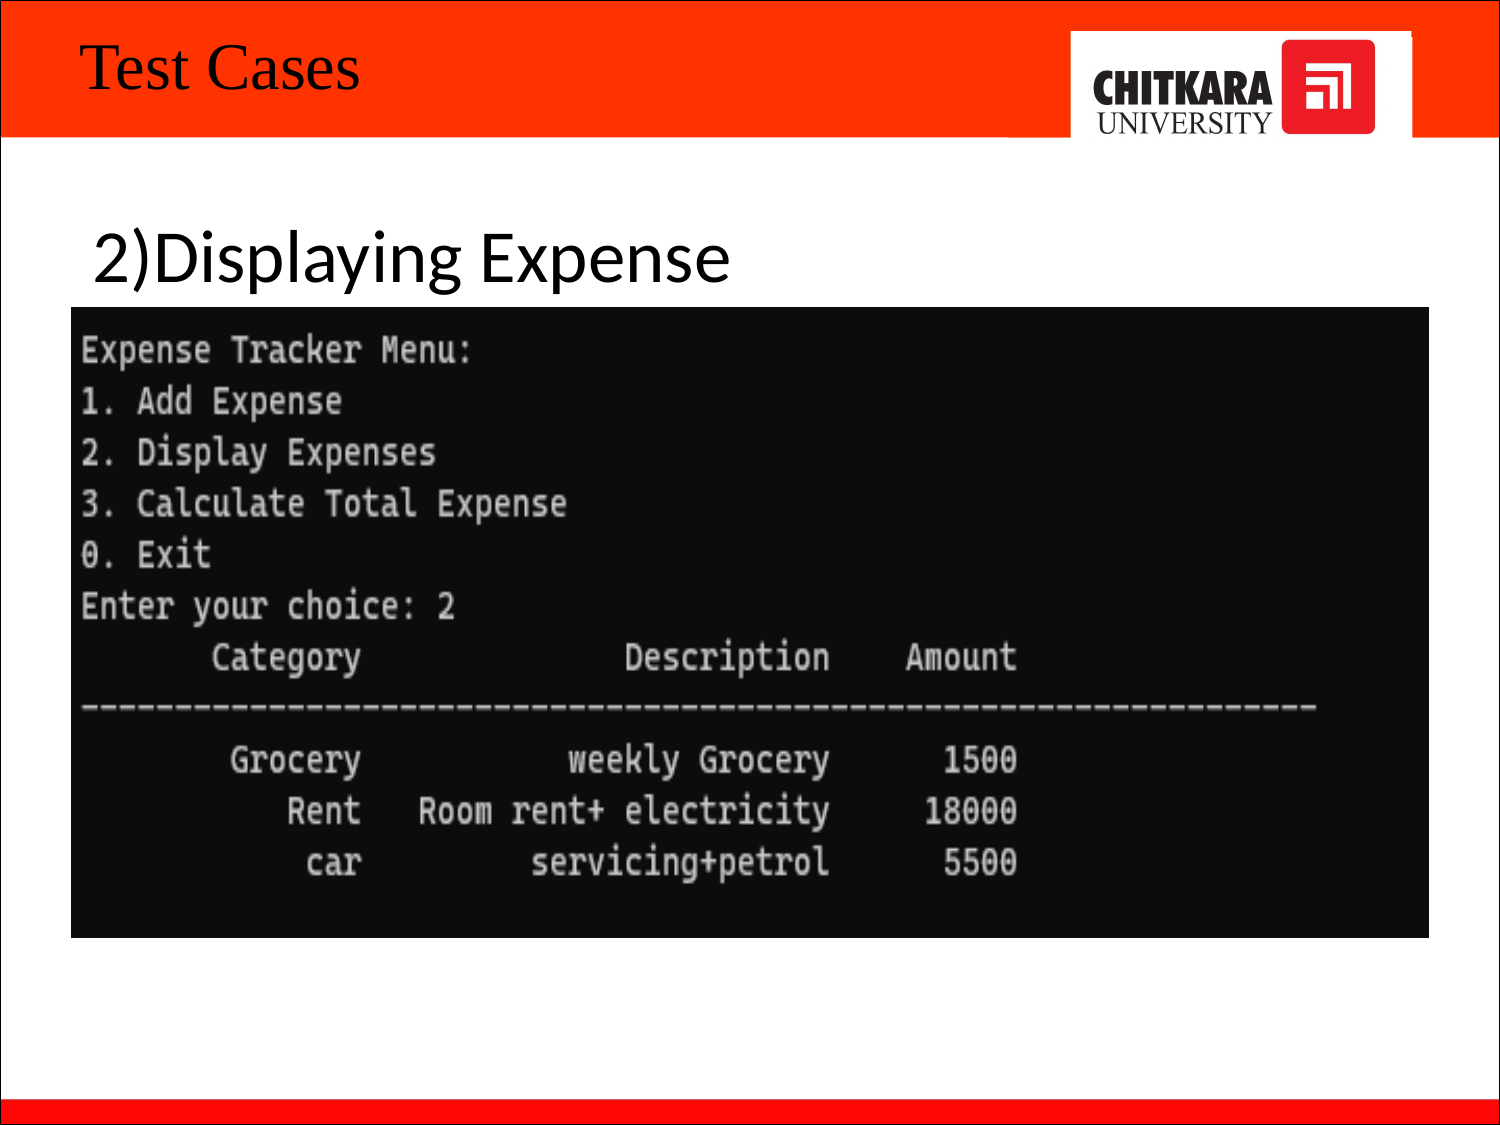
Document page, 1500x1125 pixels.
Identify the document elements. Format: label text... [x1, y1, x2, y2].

text_box [0, 0, 1500, 1125]
text_box 2)Displaying Expense [77, 199, 788, 305]
picture [71, 307, 1429, 938]
